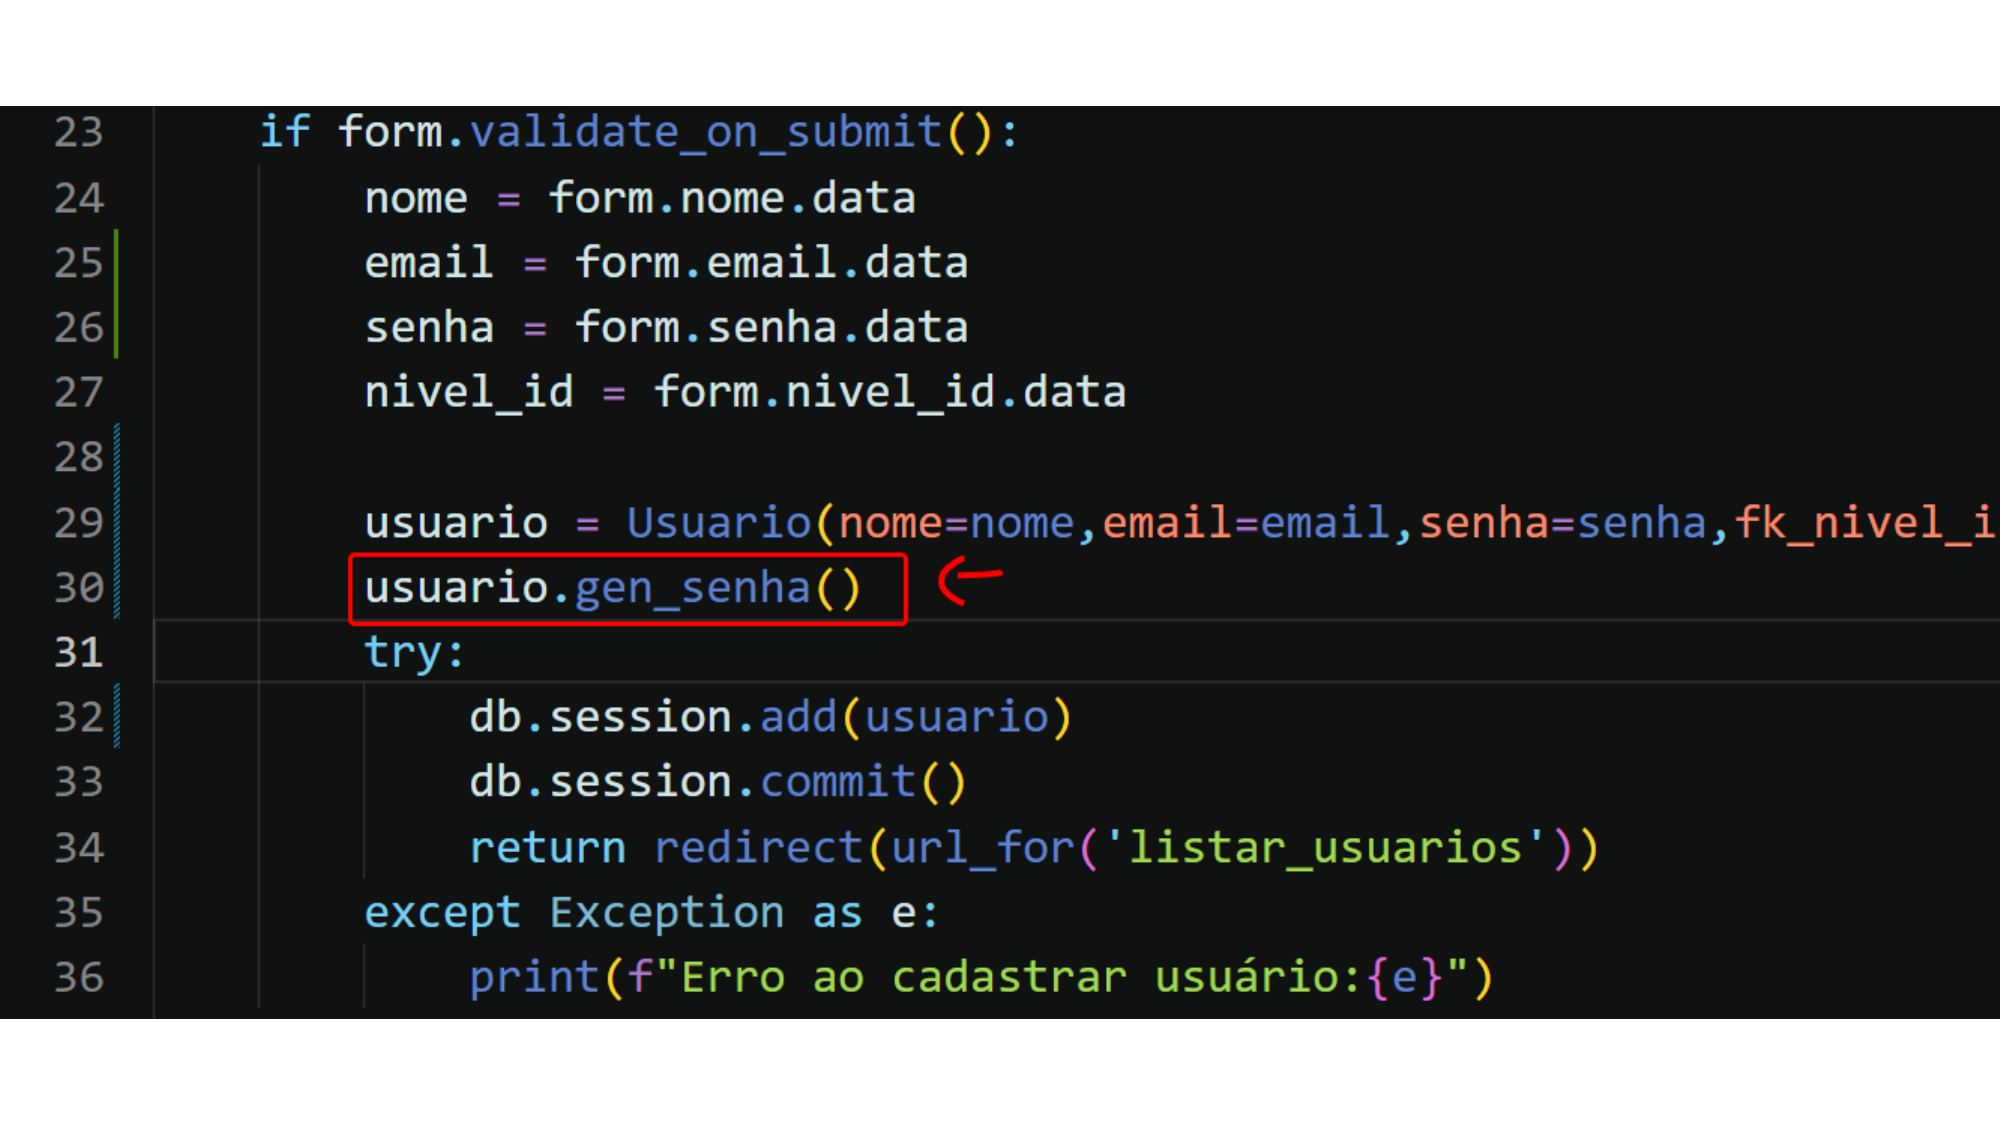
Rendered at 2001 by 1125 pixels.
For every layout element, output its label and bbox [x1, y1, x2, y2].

picture [0, 106, 2000, 1019]
